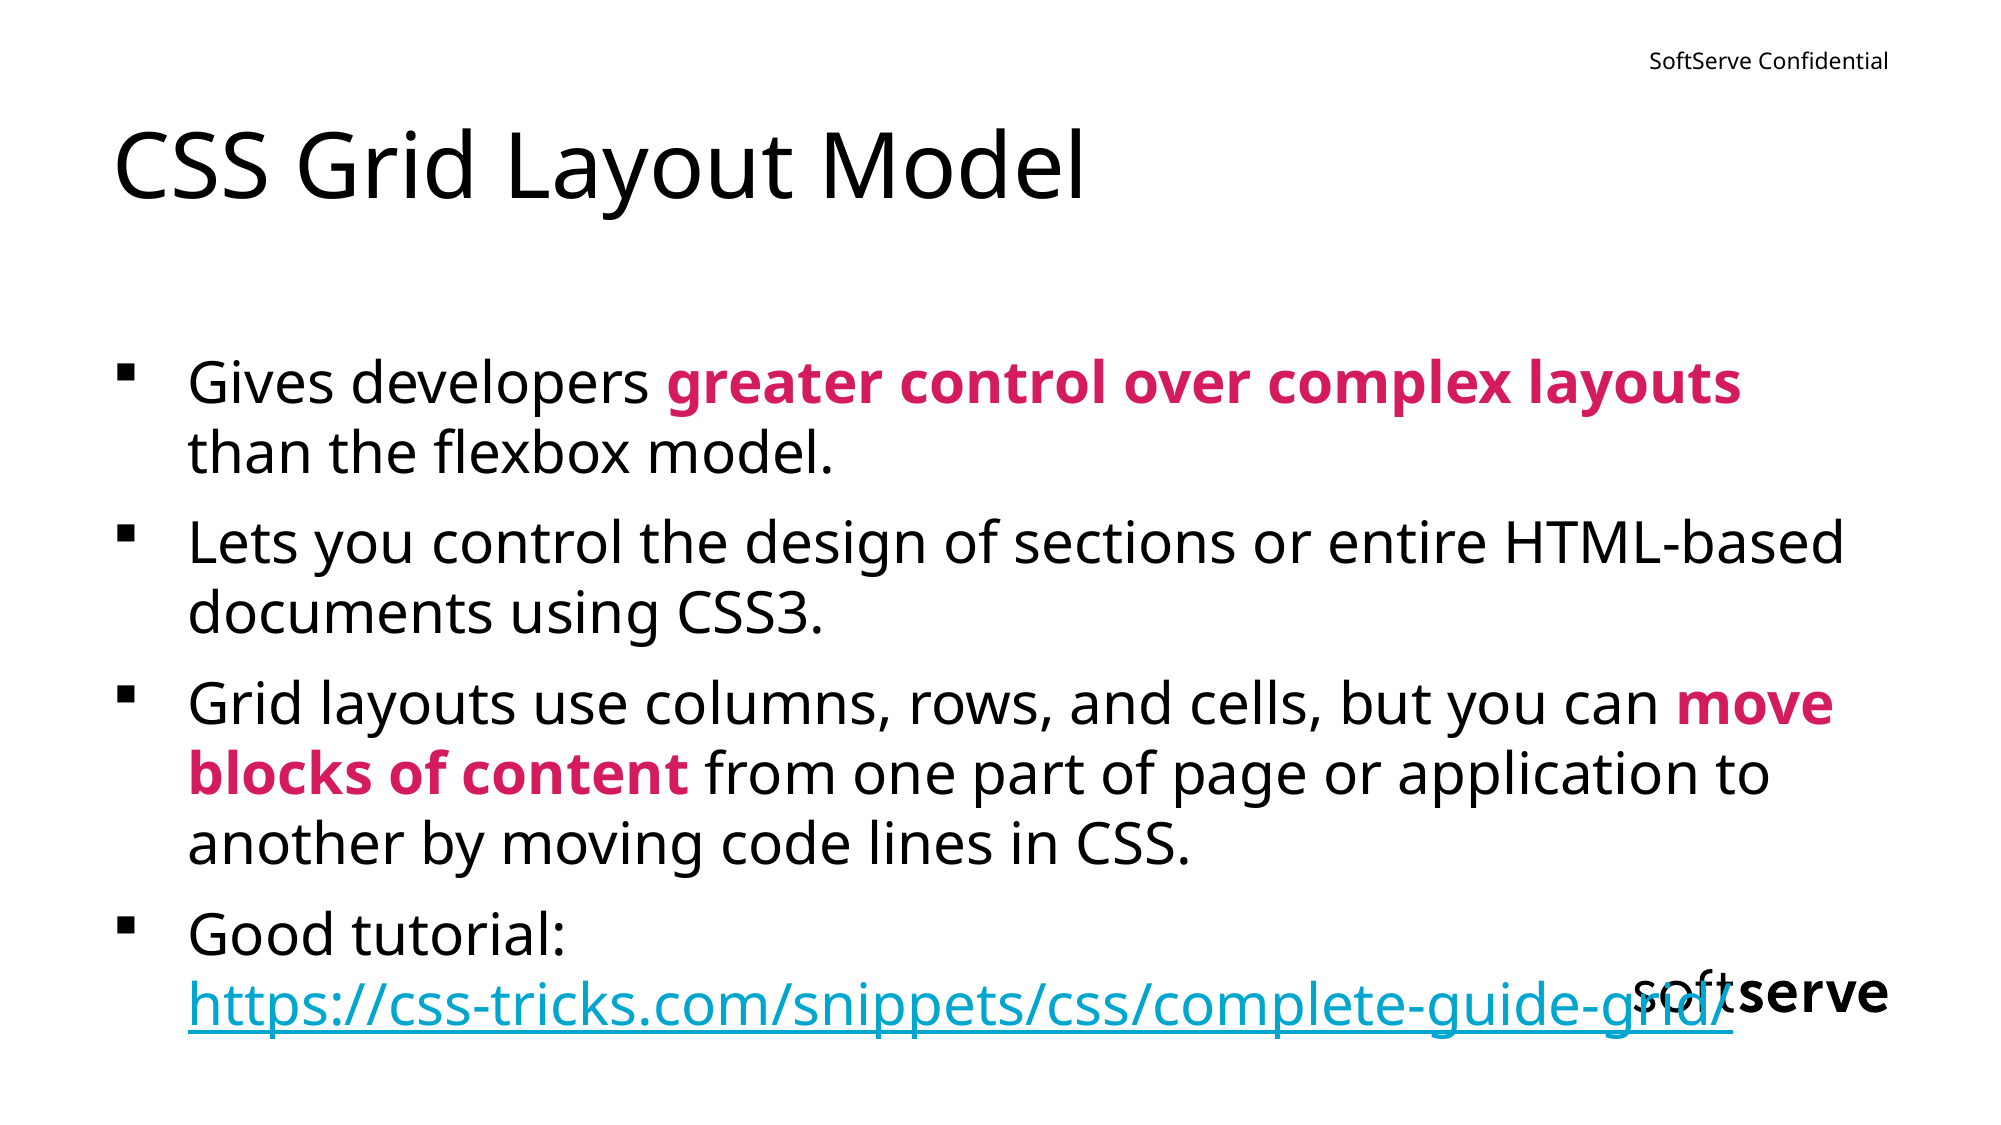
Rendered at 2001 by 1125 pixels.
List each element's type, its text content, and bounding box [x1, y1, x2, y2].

list Gives developers greater control over complex layouts than the flexbox model. Lets you control the design of sections or entire HTML-based documents using CSS3. Grid layouts use columns, rows, and cells, but you can move blocks of content from one part of page or application to another by moving code lines in CSS. Good tutorial: https://css-tricks.com/snippets/css/complete-guide-grid/ [112, 337, 1888, 900]
title CSS Grid Layout Model [112, 112, 1888, 225]
